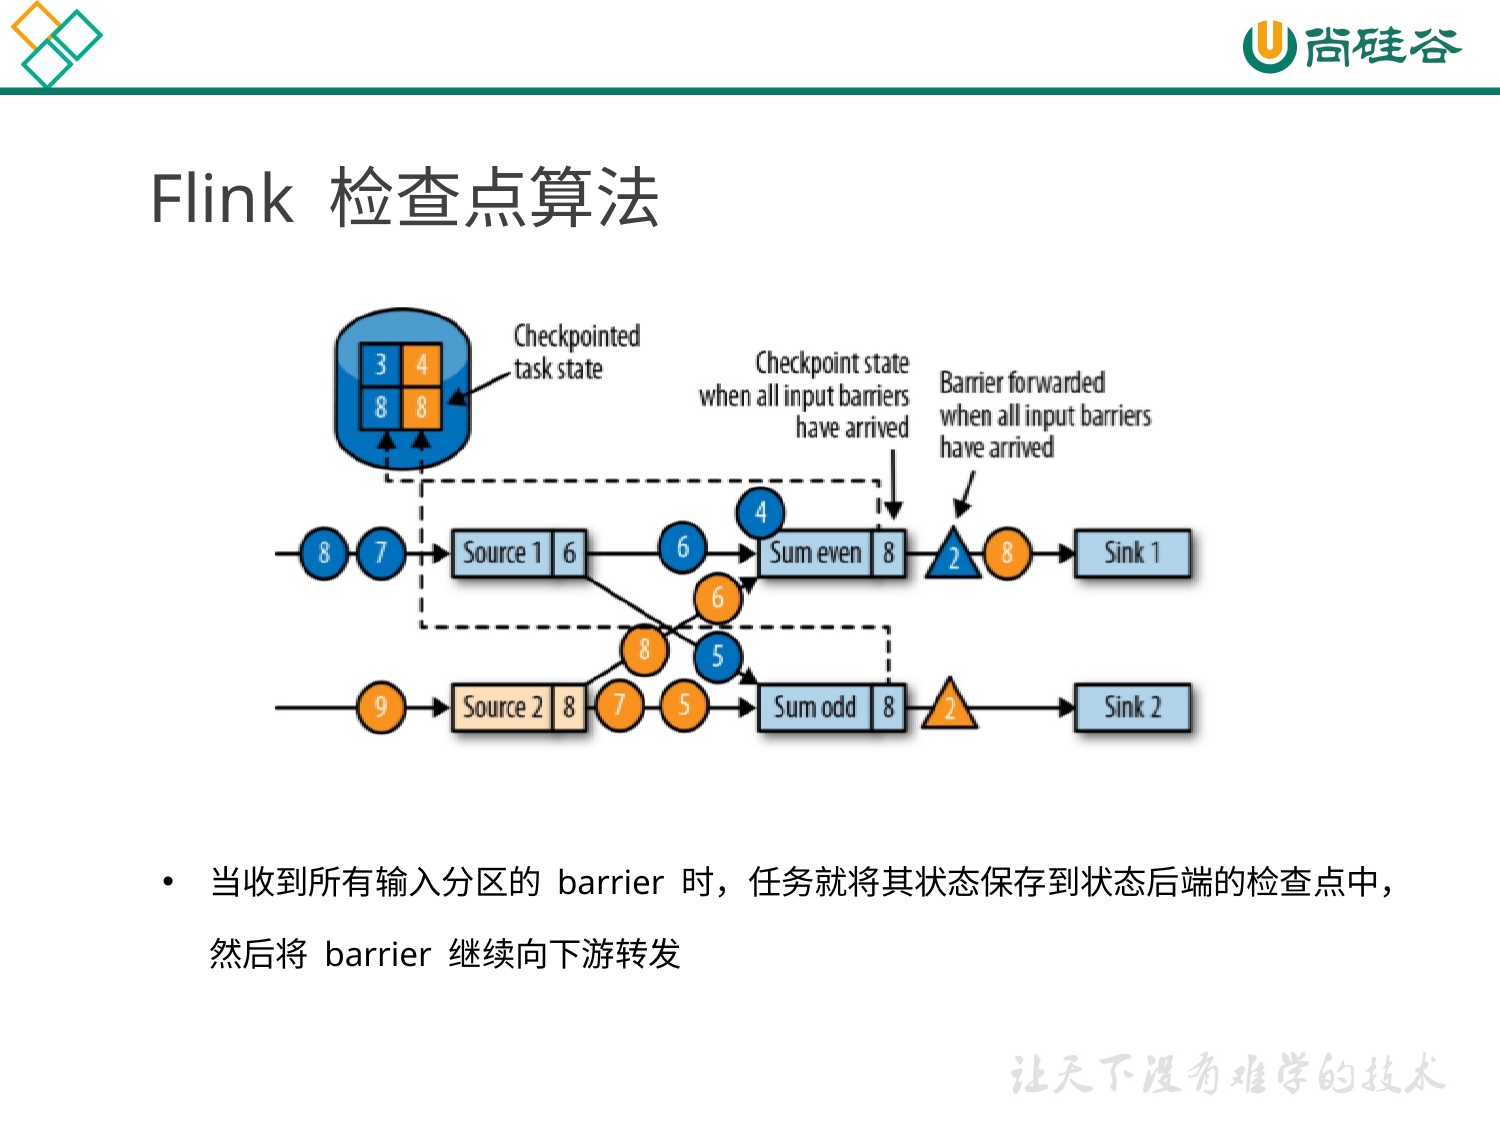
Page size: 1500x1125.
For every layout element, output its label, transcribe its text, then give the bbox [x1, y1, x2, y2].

text_box 当收到所有输入分区的 barrier 时，任务就将其状态保存到状态后端的检查点中，然后将 barrier 继续向下游转发 [147, 822, 1400, 988]
picture [0, 0, 1500, 1125]
text_box Flink 检查点算法 [74, 101, 1425, 290]
